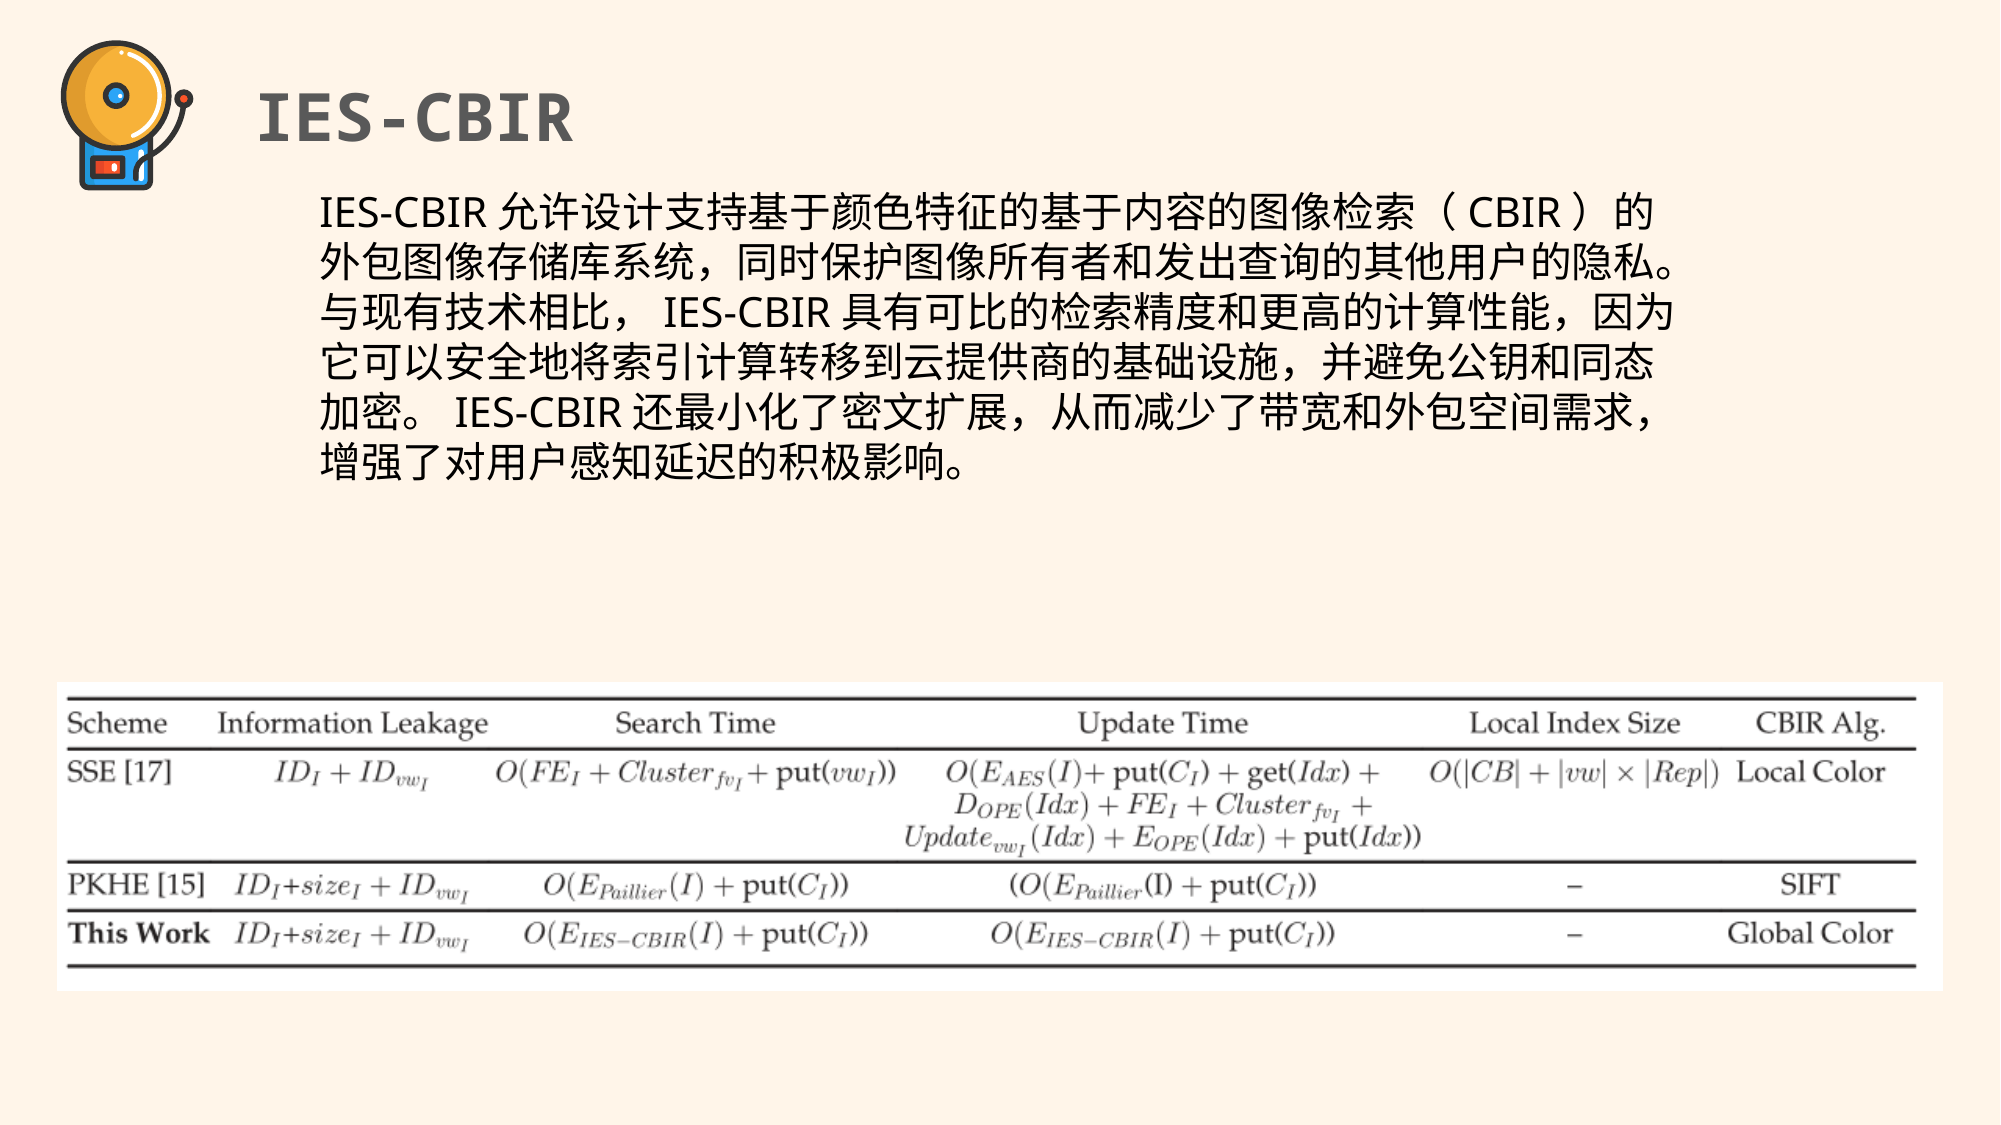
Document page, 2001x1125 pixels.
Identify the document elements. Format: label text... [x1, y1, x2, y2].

picture [57, 682, 1943, 991]
picture [60, 40, 194, 191]
text_box IES-CBIR [239, 67, 590, 163]
text_box IES-CBIR允许设计支持基于颜色特征的基于内容的图像检索（CBIR）的外包图像存储库系统，同时保护图像所有者和发出查询的其他用户的隐私。 与现有技术相比，IES-CBIR具有可比的检索精度和更高的计算性能，因为它可以安全地将索引计算转移到云提供商的基础设施，并避免公钥和同态加密。IES-CBIR还最小化了密文扩展，从而减少了带宽和外包空间需求，增强了对用户感知延迟的积极影响。 [304, 178, 1696, 494]
